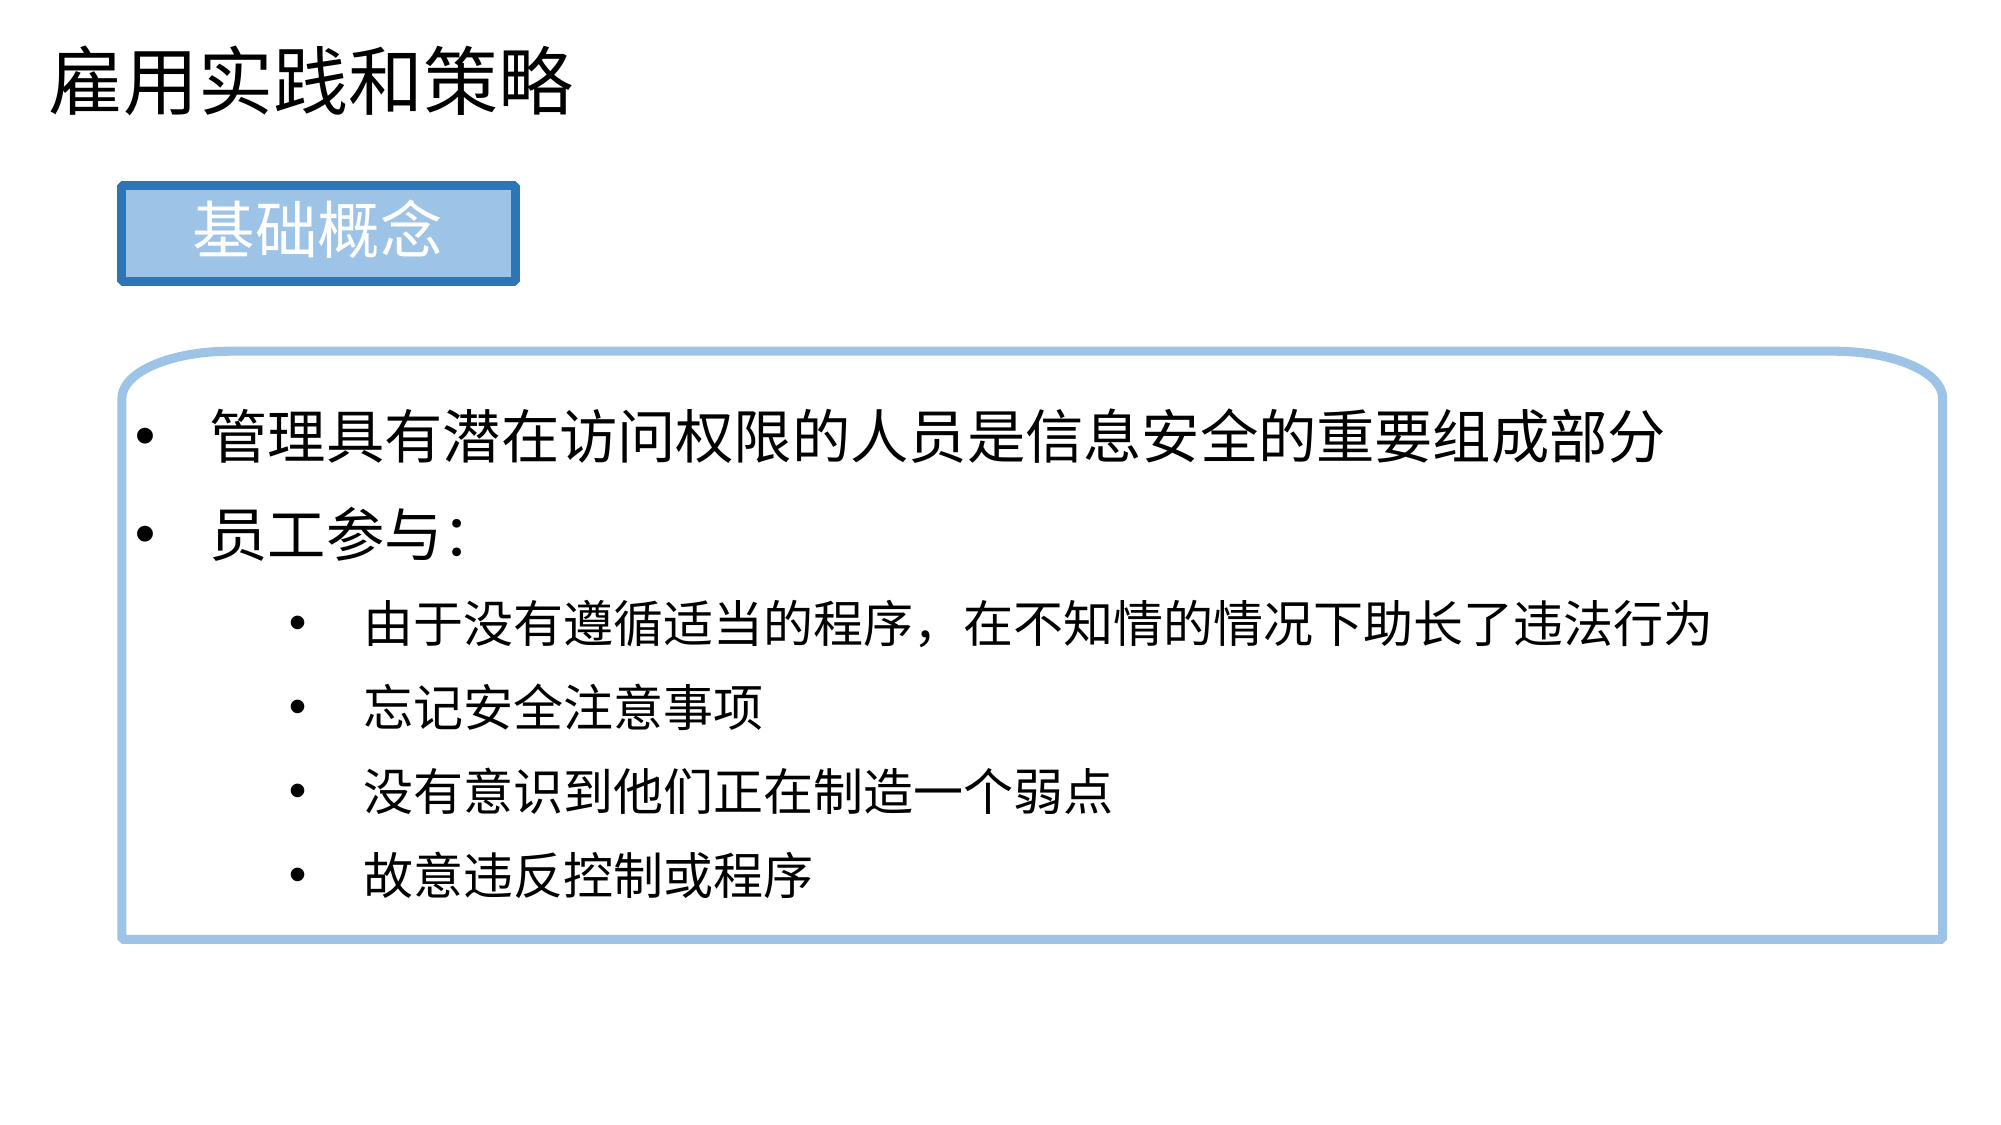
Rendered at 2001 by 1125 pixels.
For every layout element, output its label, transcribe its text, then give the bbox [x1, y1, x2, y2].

text_box 基础概念 [121, 185, 516, 282]
text_box 雇用实践和策略 [31, 0, 919, 160]
text_box 管理具有潜在访问权限的人员是信息安全的重要组成部分 员工参与： 由于没有遵循适当的程序，在不知情的情况下助长了违法行为 忘记安全注意事项 没有意识到他们正在制造一个弱点 故意违反控制或程序 [121, 351, 1943, 940]
